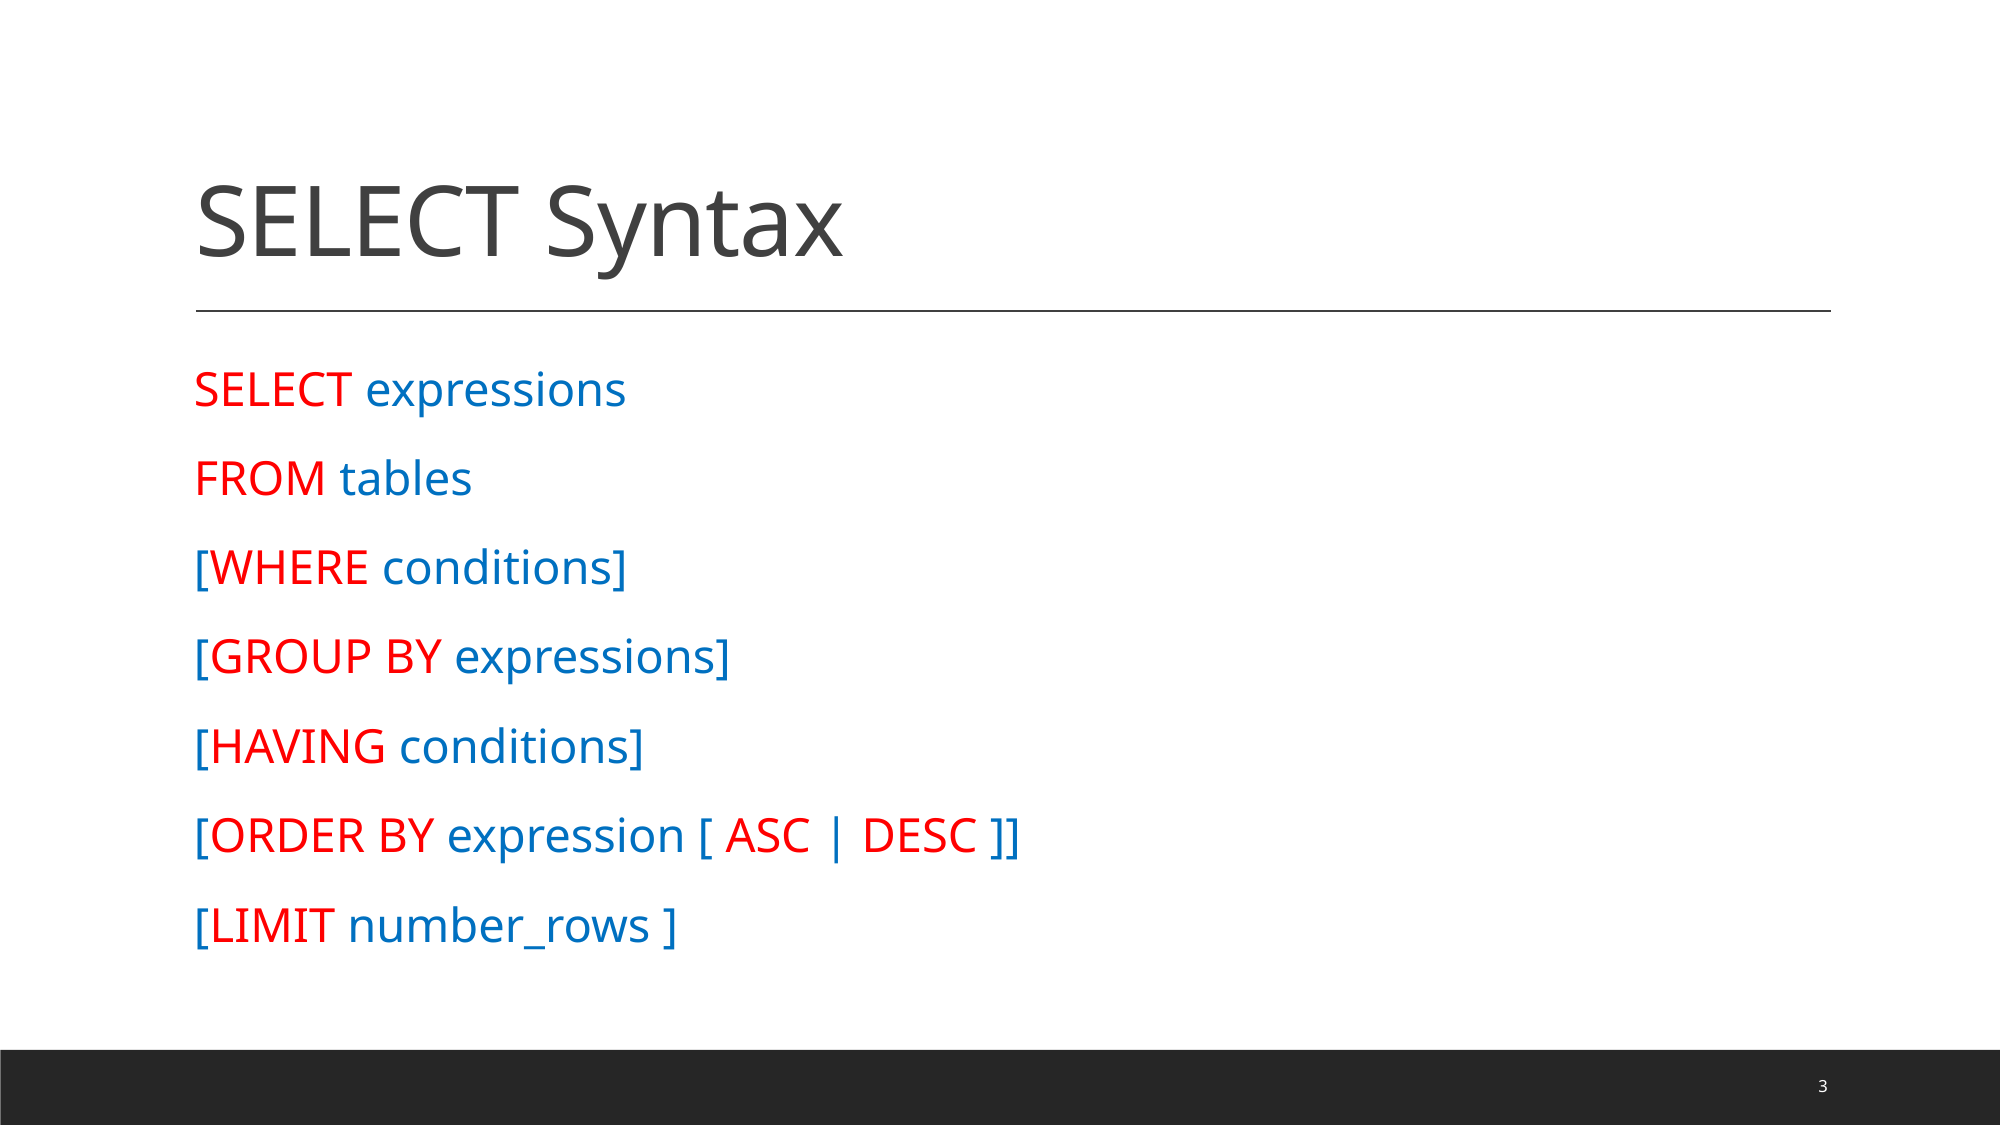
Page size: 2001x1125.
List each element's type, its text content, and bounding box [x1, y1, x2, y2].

list SELECT expressions FROM tables [WHERE conditions] [GROUP BY expressions] [HAVING conditions] [ORDER BY expression [ ASC | DESC ]] [LIMIT number_rows ] [180, 345, 1830, 963]
slide_number 3 [1803, 1057, 1932, 1118]
title SELECT Syntax [180, 47, 1830, 285]
